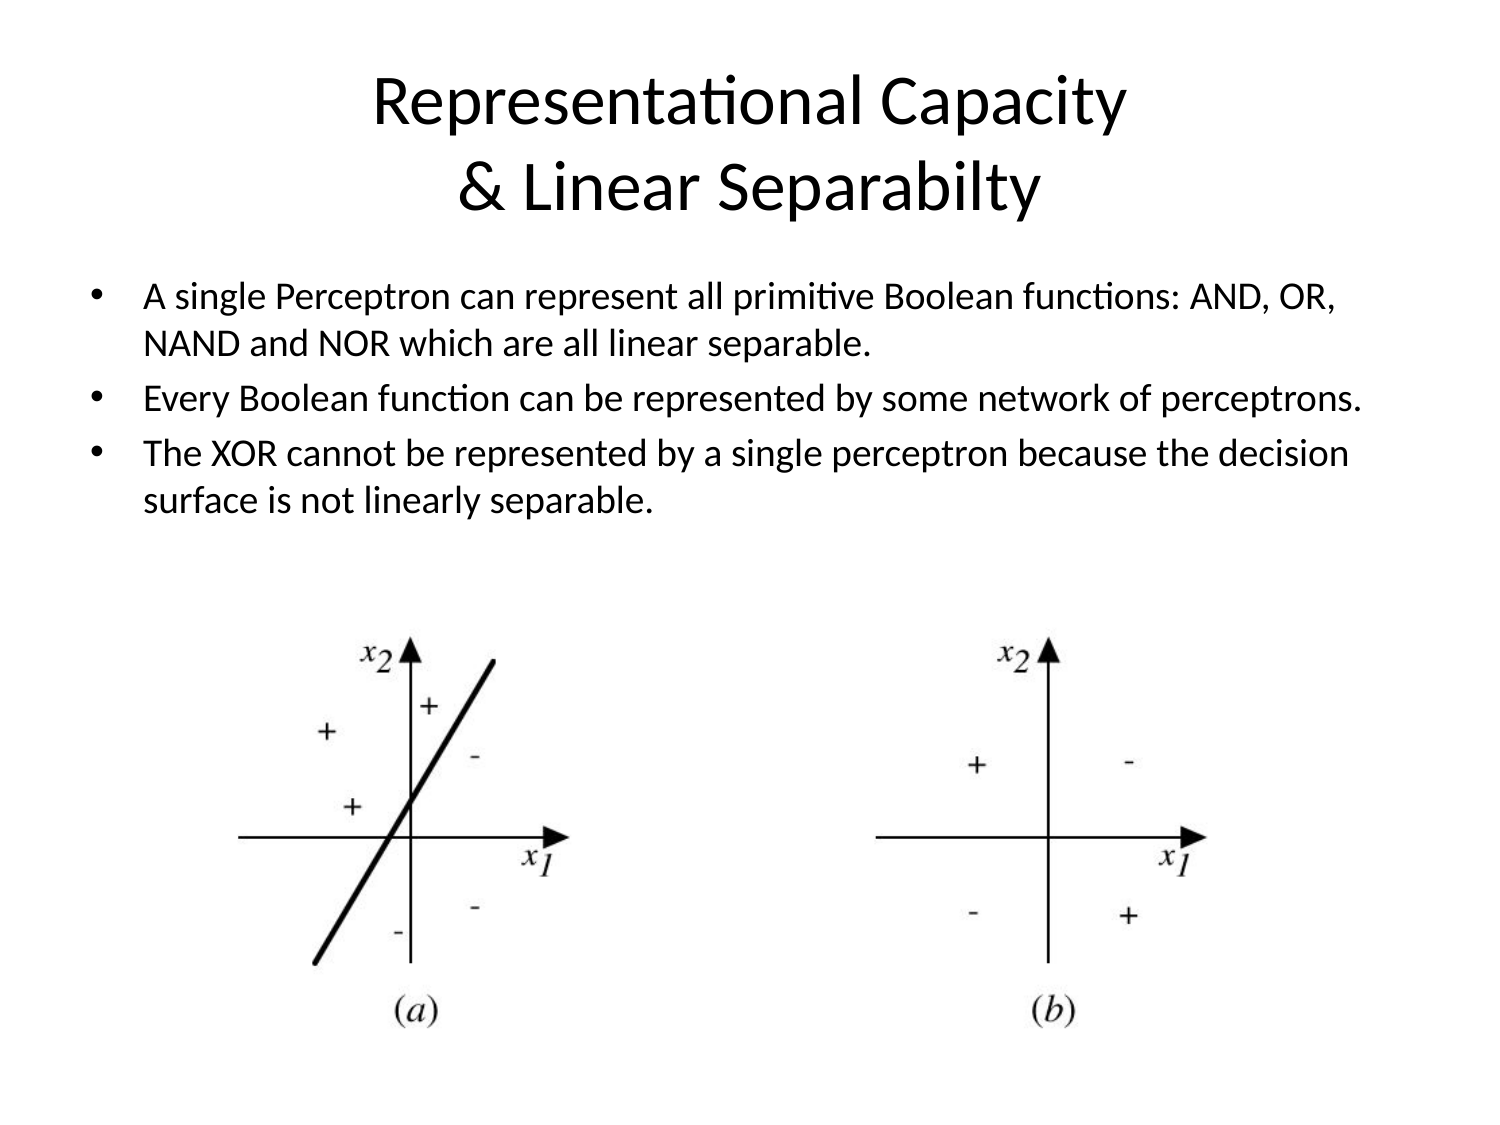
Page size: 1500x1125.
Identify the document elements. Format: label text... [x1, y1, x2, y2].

picture [237, 574, 1280, 1081]
list A single Perceptron can represent all primitive Boolean functions: AND, OR, NAND and NOR which are all linear separable. Every Boolean function can be represented by some network of perceptrons. The XOR cannot be represented by a single perceptron because the decision surface is not linearly separable. [75, 262, 1425, 538]
title Representational Capacity & Linear Separabilty [75, 45, 1425, 233]
